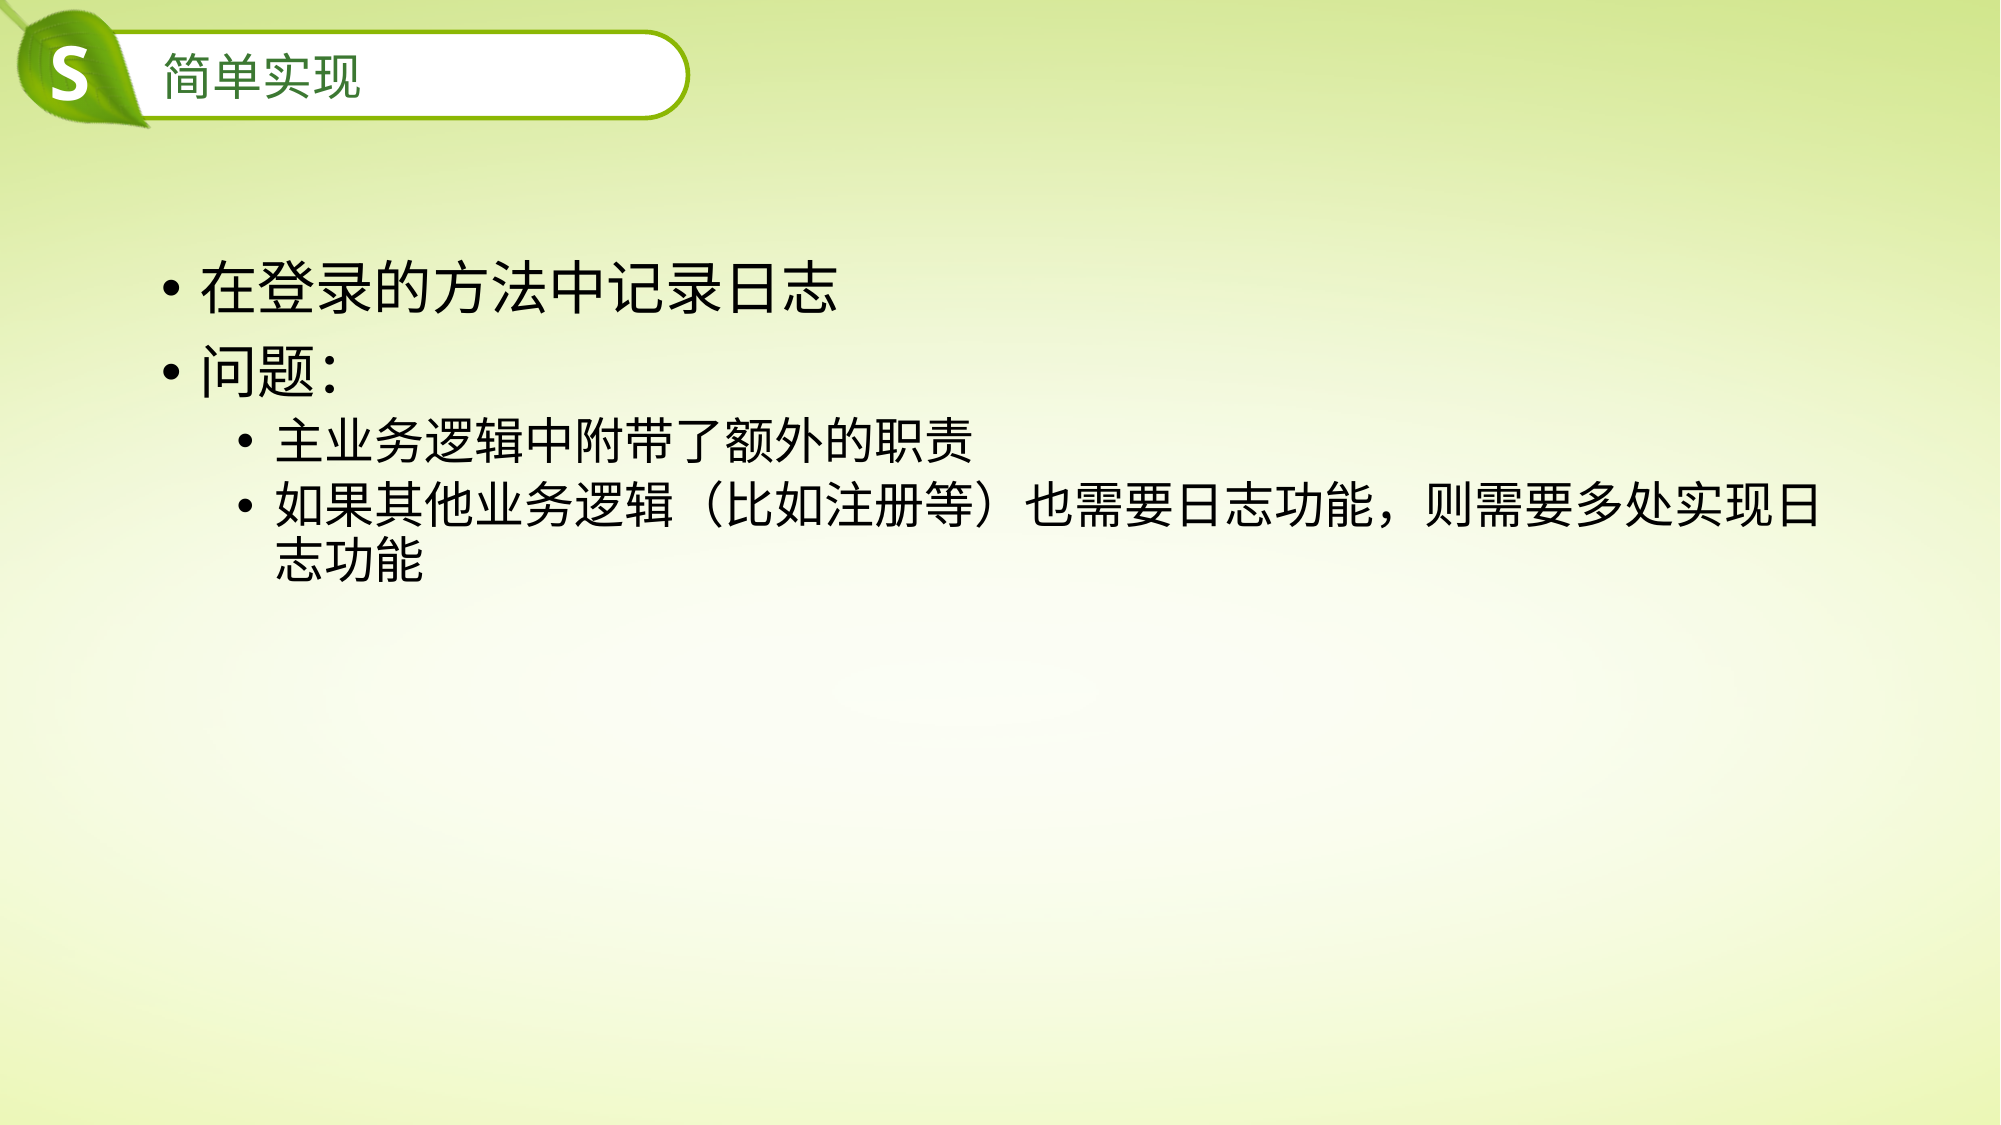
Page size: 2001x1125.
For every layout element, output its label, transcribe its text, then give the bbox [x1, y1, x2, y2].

picture [0, 0, 2001, 1125]
list 在登录的方法中记录日志 问题： 主业务逻辑中附带了额外的职责 如果其他业务逻辑（比如注册等）也需要日志功能，则需要多处实现日志功能 [146, 251, 1872, 966]
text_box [0, 9, 689, 125]
